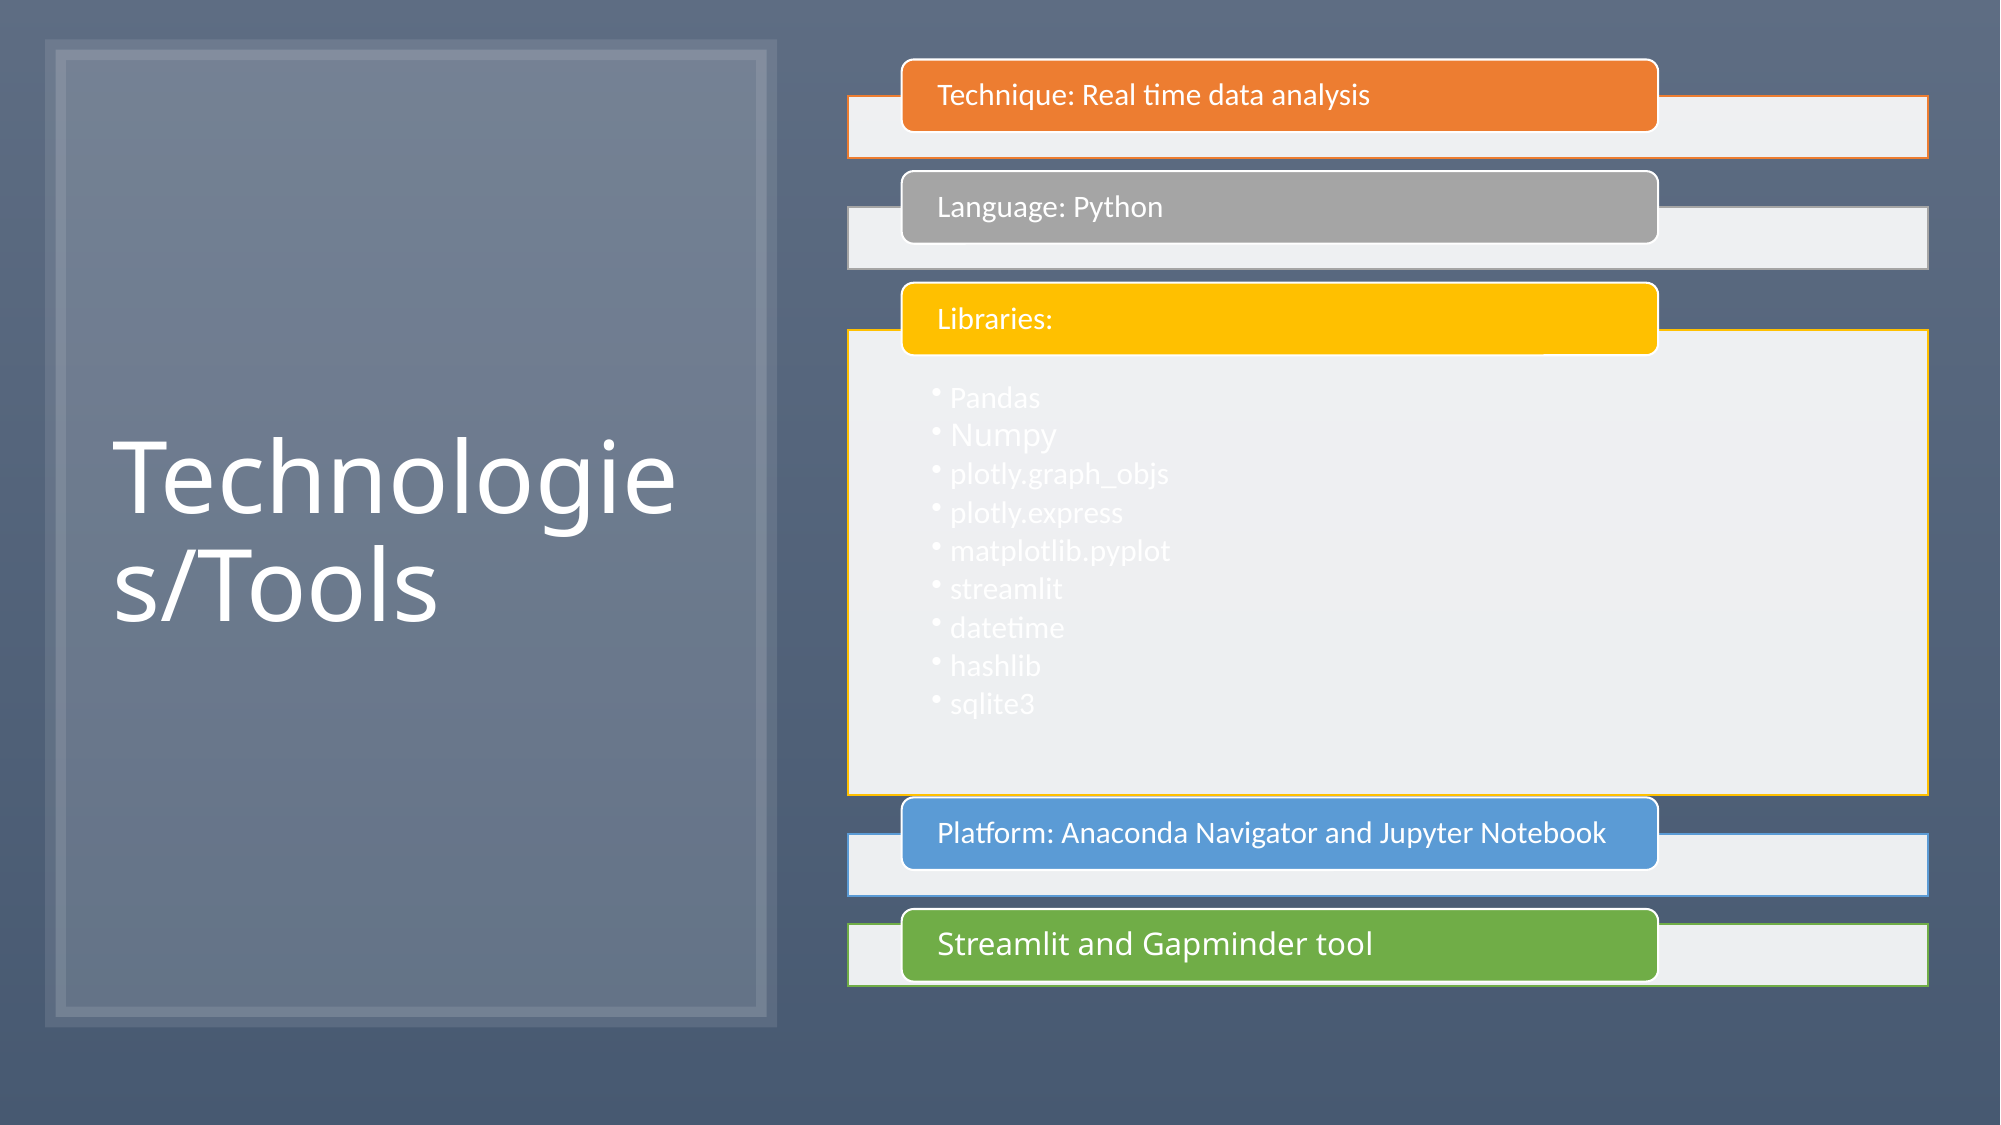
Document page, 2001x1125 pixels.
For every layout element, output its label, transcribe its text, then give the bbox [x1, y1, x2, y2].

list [847, 49, 1929, 1018]
text_box [54, 49, 768, 1018]
title Technologies/Tools [97, 104, 722, 967]
